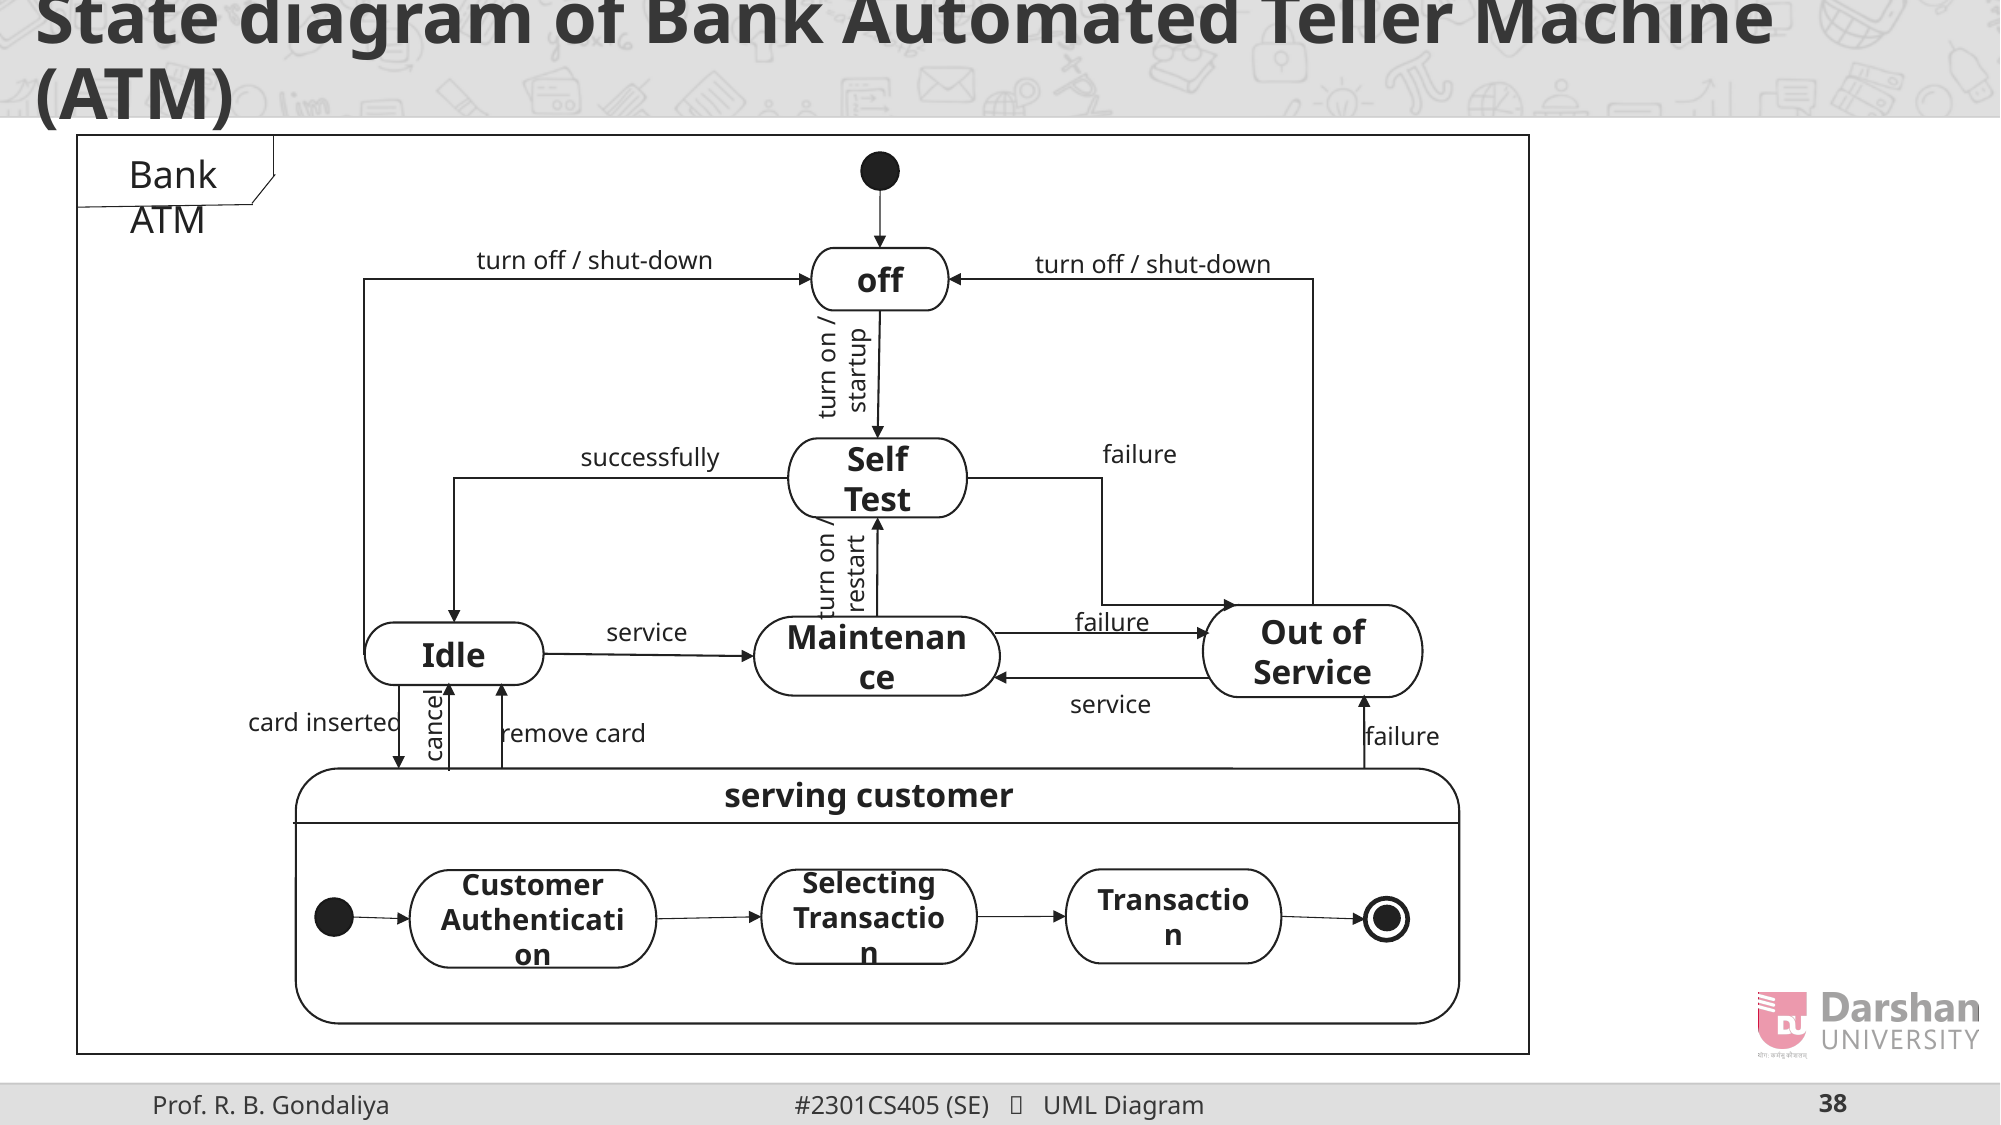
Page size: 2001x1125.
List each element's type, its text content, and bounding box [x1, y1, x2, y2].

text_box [364, 279, 812, 654]
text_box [1365, 898, 1408, 941]
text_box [76, 134, 1530, 1055]
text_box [877, 310, 881, 439]
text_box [967, 477, 1237, 606]
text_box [454, 477, 789, 623]
title State diagram of Bank Automated Teller Machine (ATM) [0, 0, 2000, 117]
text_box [409, 667, 456, 778]
text_box Transaction [1758, 992, 1979, 1059]
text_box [1281, 916, 1366, 920]
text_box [292, 767, 1460, 1024]
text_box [948, 279, 1313, 606]
